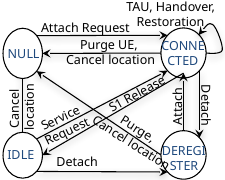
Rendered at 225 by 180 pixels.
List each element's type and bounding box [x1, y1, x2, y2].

text_box [0, 0, 225, 180]
